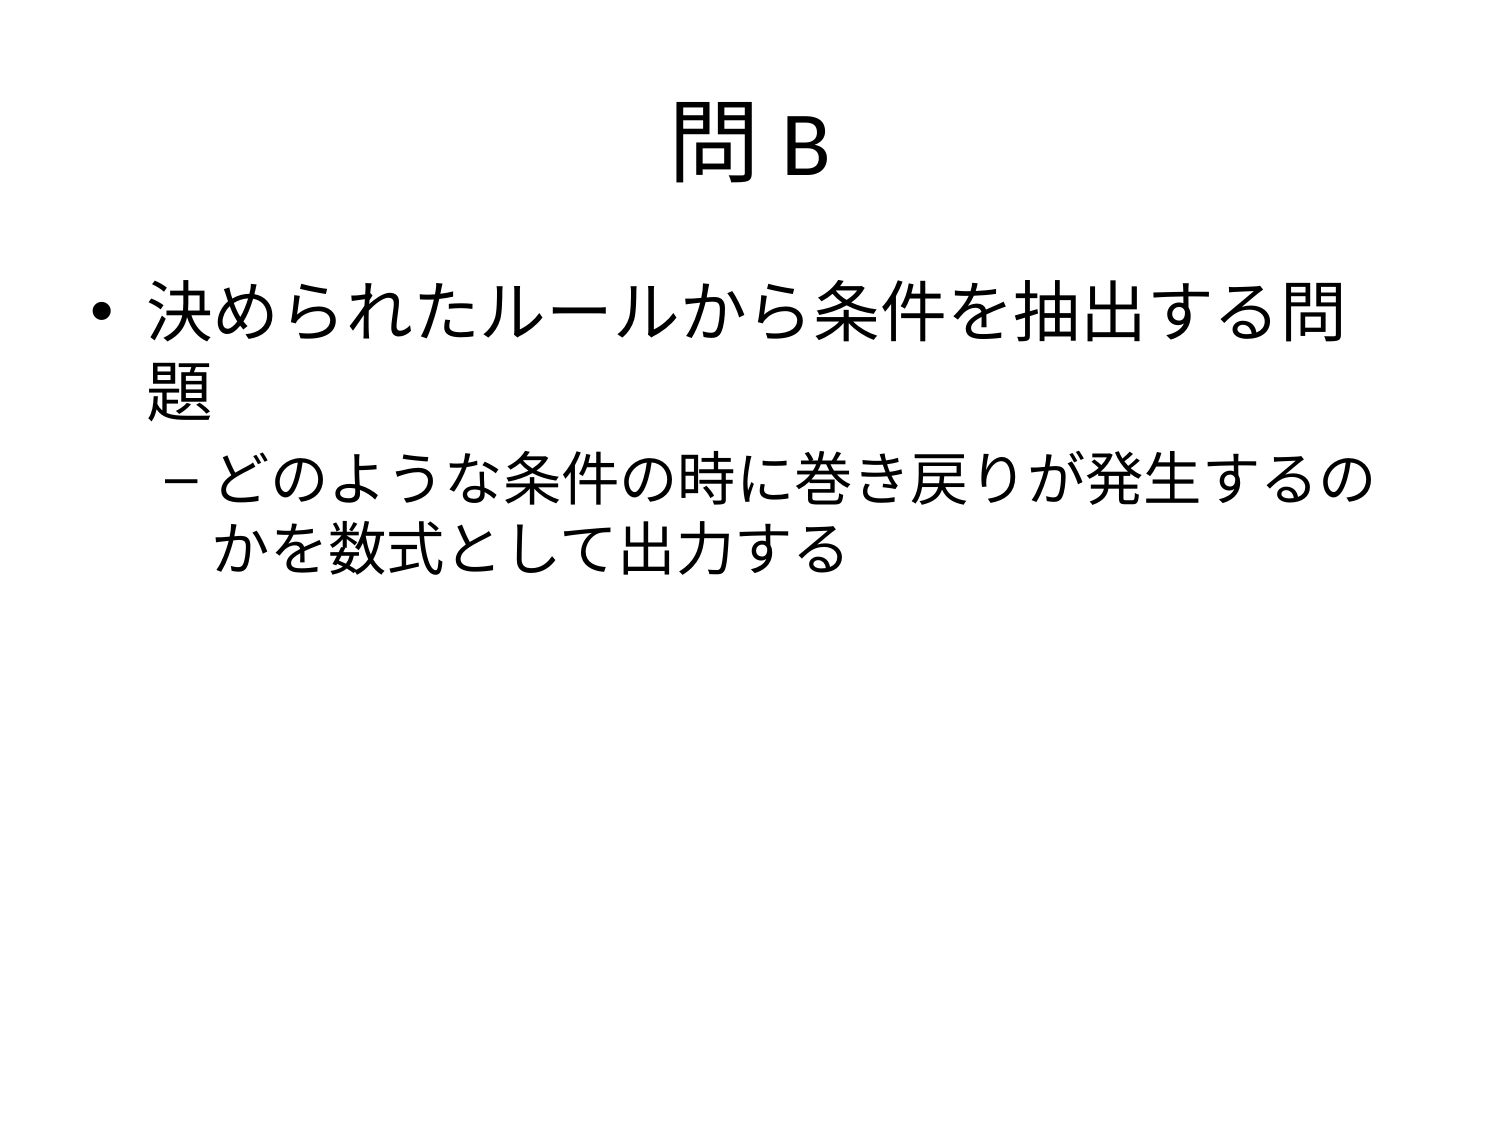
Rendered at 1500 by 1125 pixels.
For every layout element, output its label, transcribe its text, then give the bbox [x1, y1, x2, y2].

list 決められたルールから条件を抽出する問題 どのような条件の時に巻き戻りが発生するのかを数式として出力する [75, 262, 1425, 1005]
title 問B [75, 45, 1425, 233]
